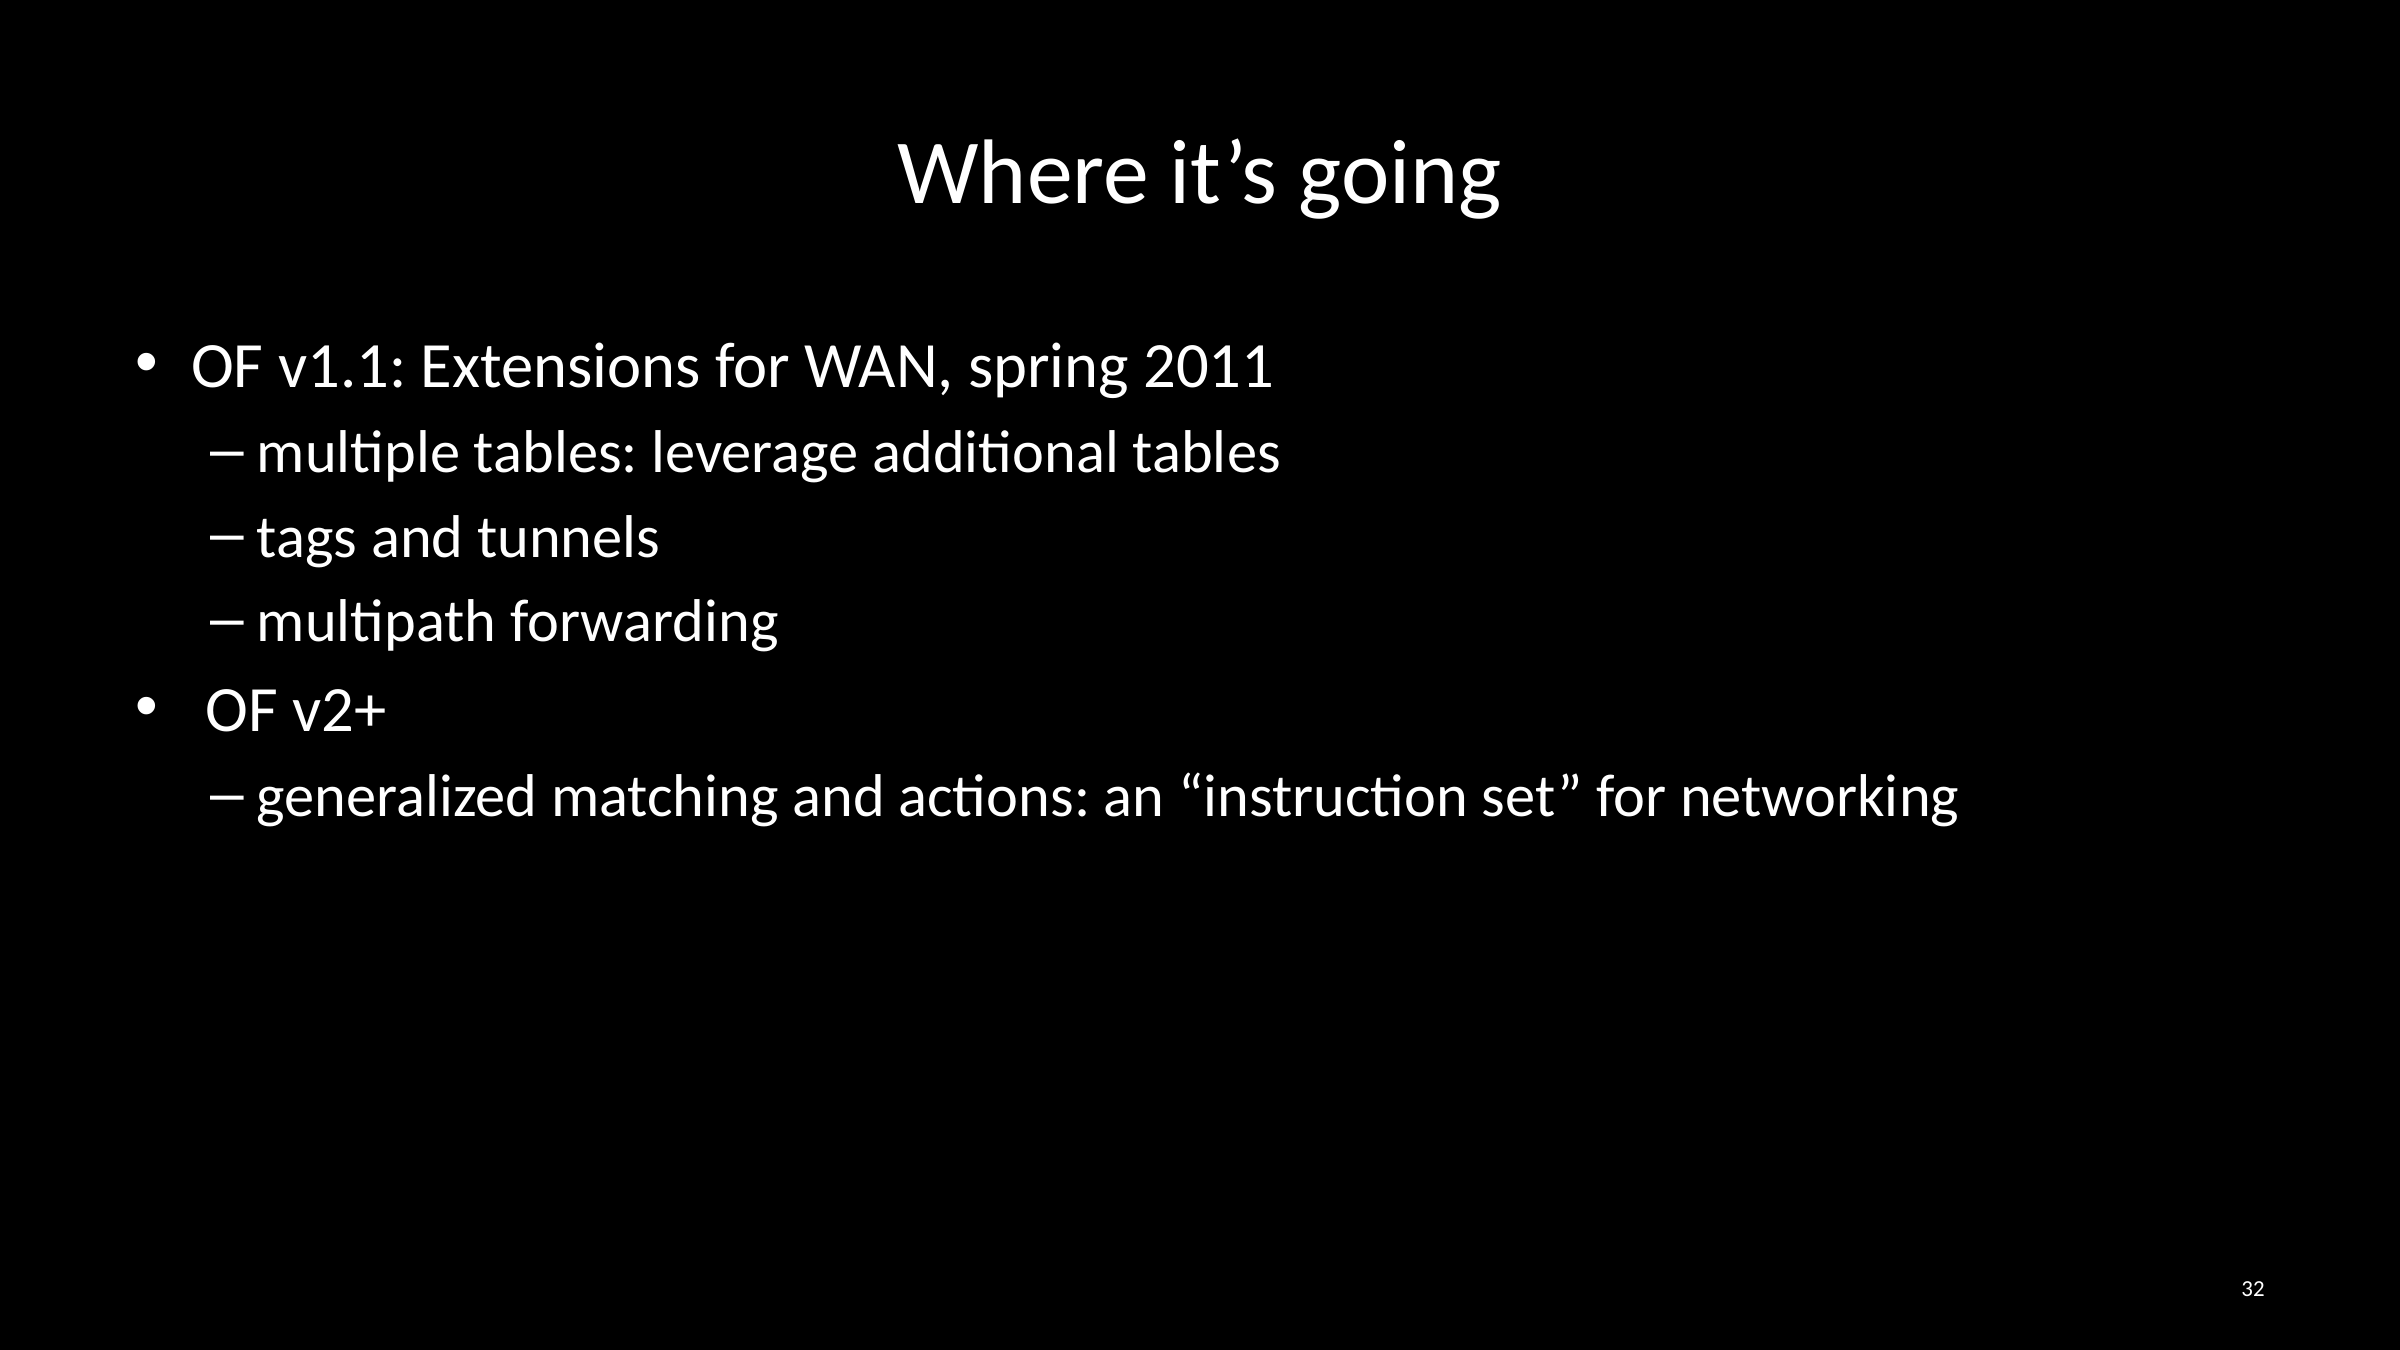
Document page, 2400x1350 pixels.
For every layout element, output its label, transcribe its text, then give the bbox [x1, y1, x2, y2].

list OF v1.1: Extensions for WAN, spring 2011 multiple tables: leverage additional tables tags and tunnels multipath forwarding OF v2+ generalized matching and actions: an “instruction set” for networking [120, 315, 2280, 1206]
title Where it’s going [120, 54, 2280, 279]
slide_number 32 [1719, 1251, 2280, 1324]
